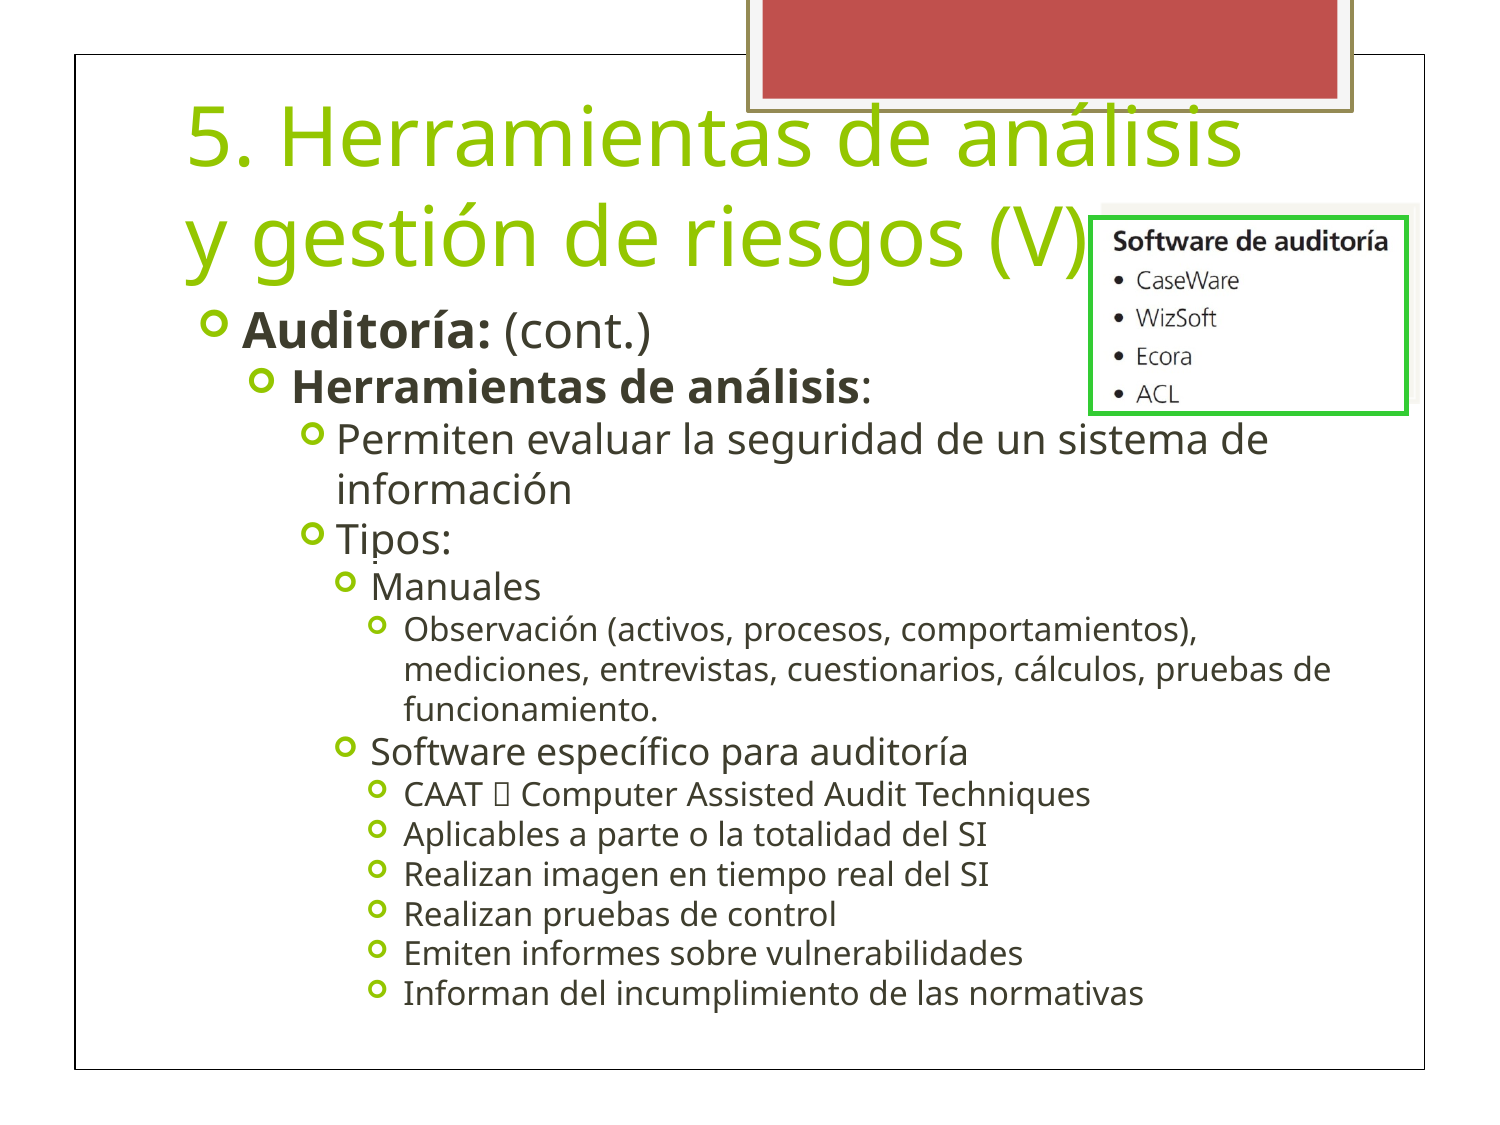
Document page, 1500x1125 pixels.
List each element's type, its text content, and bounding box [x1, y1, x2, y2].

picture [1092, 219, 1405, 412]
text_box 5. Herramientas de análisis y gestión de riesgos (V) [171, 113, 1324, 290]
text_box Auditoría: (cont.) Herramientas de análisis: Permiten evaluar la seguridad de un sistema de información Tipos: Manuales Observación (activos, procesos, comportamientos), mediciones, entrevistas, cuestionarios, cálculos, pruebas de funcionamiento. Software específico para auditoría CAAT  Computer Assisted Audit Techniques Aplicables a parte o la totalidad del SI Realizan imagen en tiempo real del SI Realizan pruebas de control Emiten informes sobre vulnerabilidades Informan del incumplimiento de las normativas [171, 290, 1365, 1012]
